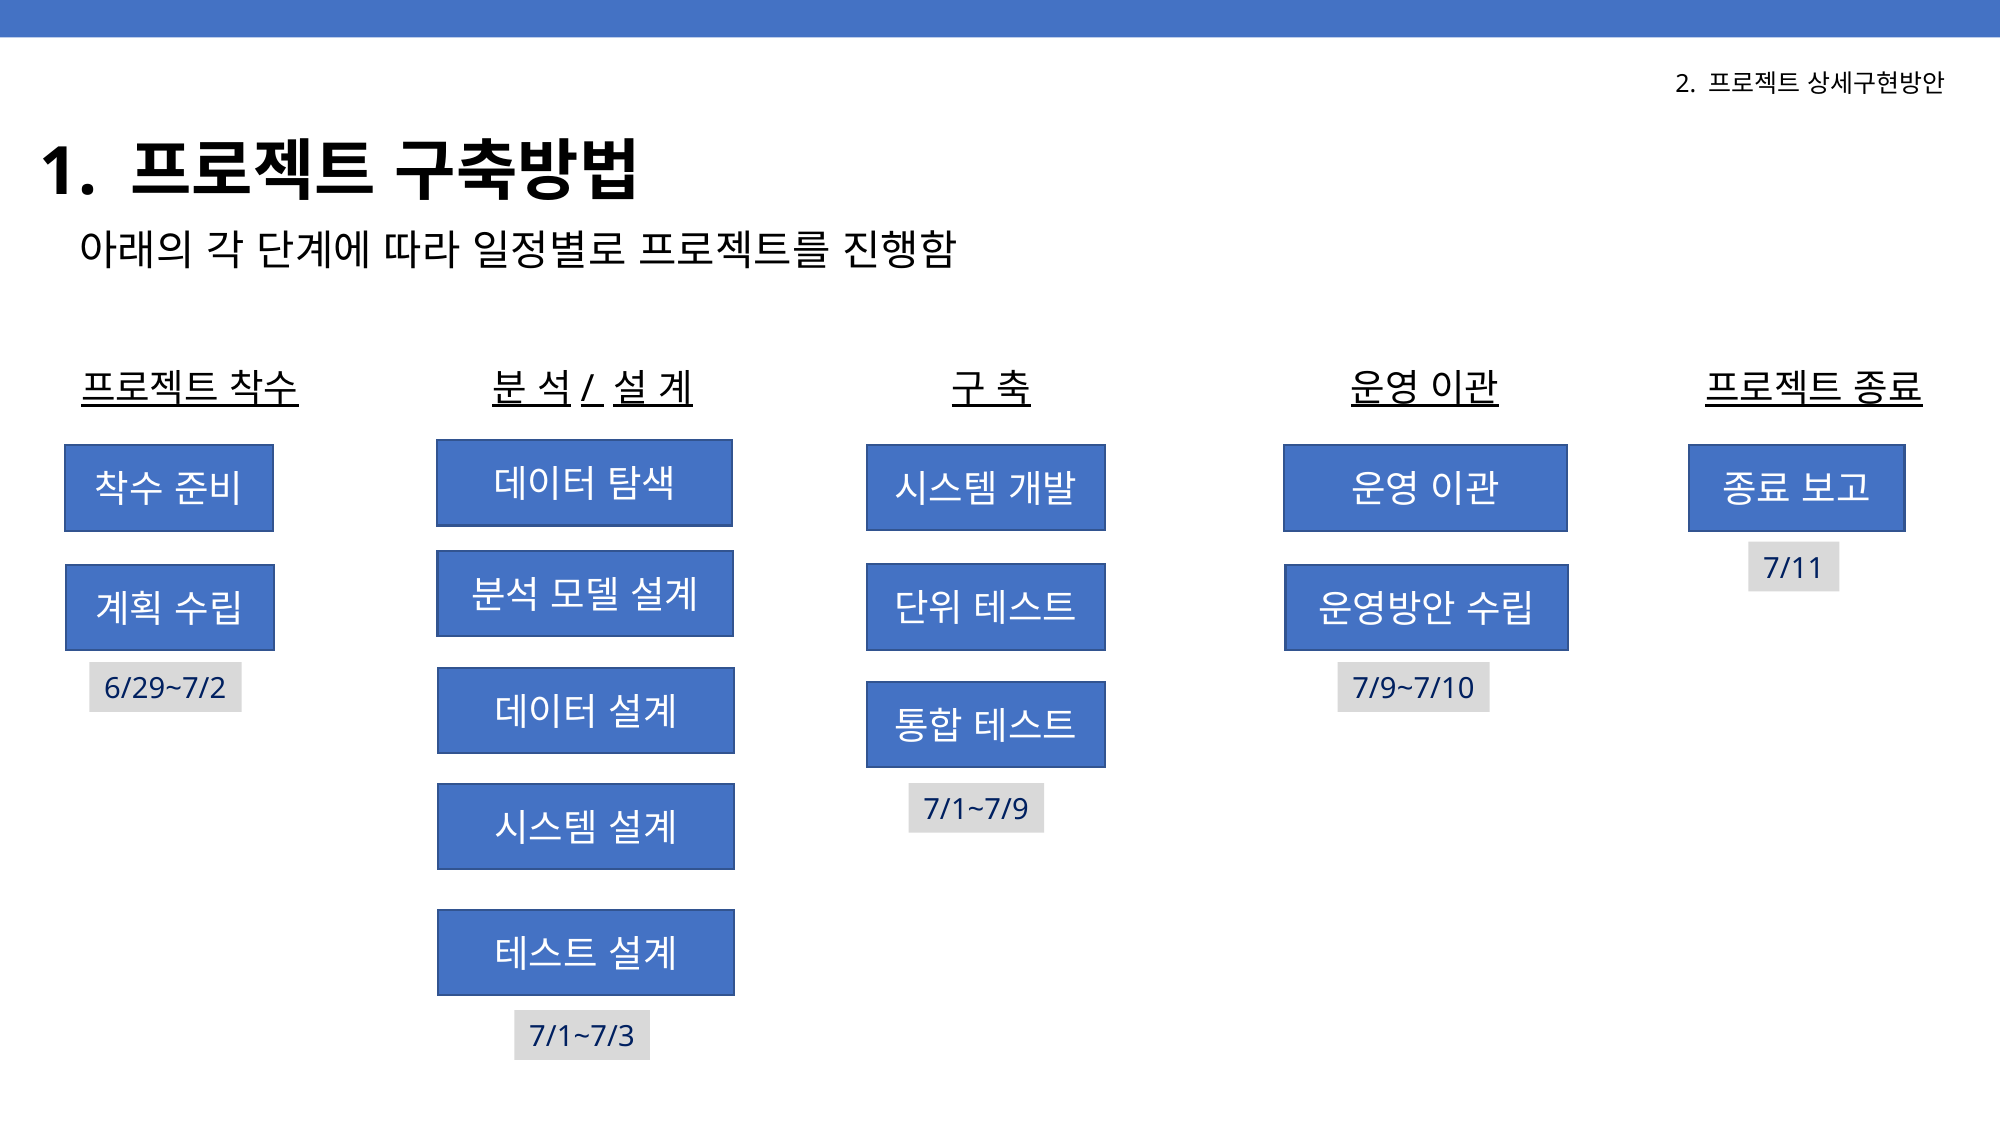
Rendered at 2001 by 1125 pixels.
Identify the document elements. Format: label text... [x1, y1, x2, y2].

text_box 7/9~7/10 [1337, 662, 1490, 712]
text_box 데이터 탐색 [436, 439, 733, 527]
title 1. 프로젝트 구축방법 [24, 105, 1965, 240]
text_box 테스트 설계 [437, 909, 735, 996]
text_box 시스템 개발 [866, 444, 1106, 531]
text_box 통합 테스트 [866, 681, 1106, 768]
text_box 분석 모델 설계 [436, 550, 734, 637]
text_box 단위 테스트 [866, 563, 1106, 651]
text_box 프로젝트 종료 [1690, 356, 1938, 417]
text_box 착수 준비 [64, 444, 274, 532]
text_box 분 석/ 설 계 [477, 356, 708, 417]
text_box 7/1~7/3 [514, 1010, 650, 1060]
text_box 운영 이관 [1283, 444, 1568, 532]
text_box 데이터 설계 [437, 667, 735, 754]
text_box 운영 이관 [1336, 356, 1515, 417]
text_box 프로젝트 착수 [66, 356, 314, 417]
text_box 6/29~7/2 [89, 662, 242, 712]
text_box 종료 보고 [1688, 444, 1906, 532]
text_box 운영방안 수립 [1284, 564, 1569, 651]
text_box 7/1~7/9 [908, 783, 1045, 833]
text_box 시스템 설계 [437, 783, 735, 870]
text_box 아래의 각 단계에 따라 일정별로 프로젝트를 진행함 [64, 221, 1925, 320]
text_box 계획 수립 [65, 564, 275, 651]
text_box 7/11 [1748, 541, 1840, 592]
text_box 2. 프로젝트 상세구현방안 [1660, 60, 1961, 106]
text_box 구 축 [936, 356, 1047, 417]
